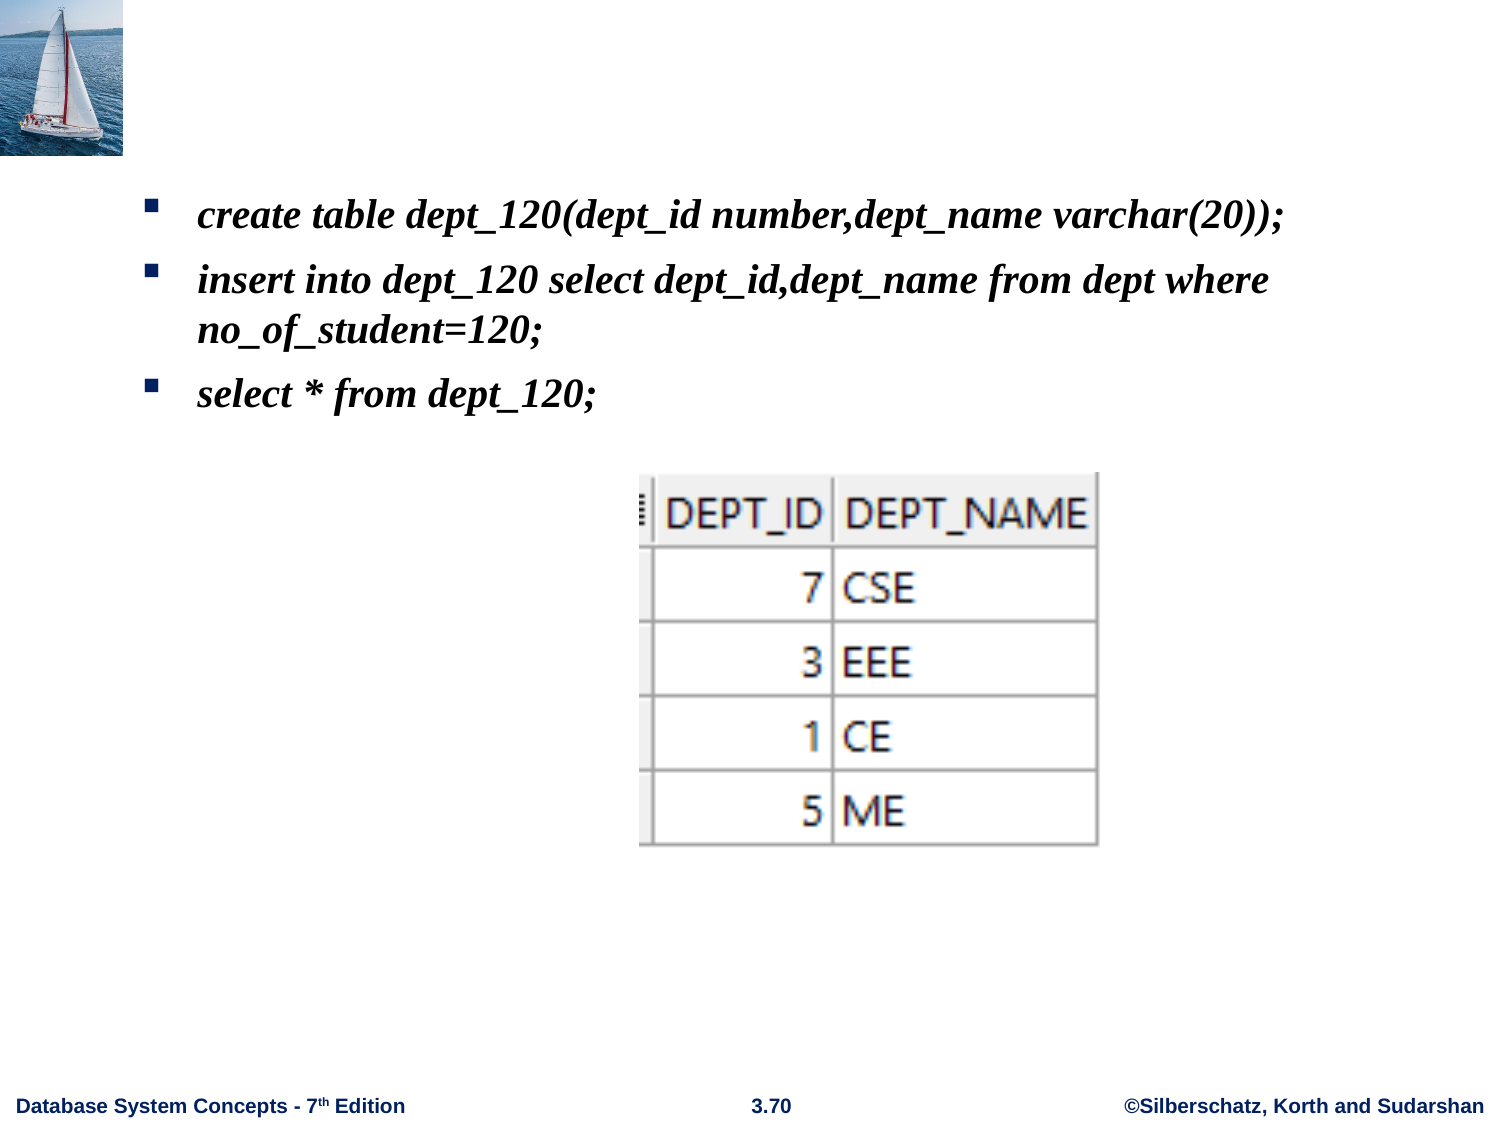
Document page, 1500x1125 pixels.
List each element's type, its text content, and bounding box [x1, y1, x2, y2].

picture [639, 472, 1117, 862]
list create table dept_120(dept_id number,dept_name varchar(20)); insert into dept_120 select dept_id,dept_name from dept where no_of_student=120; select * from dept_120; [126, 179, 1391, 984]
picture [0, 0, 123, 156]
